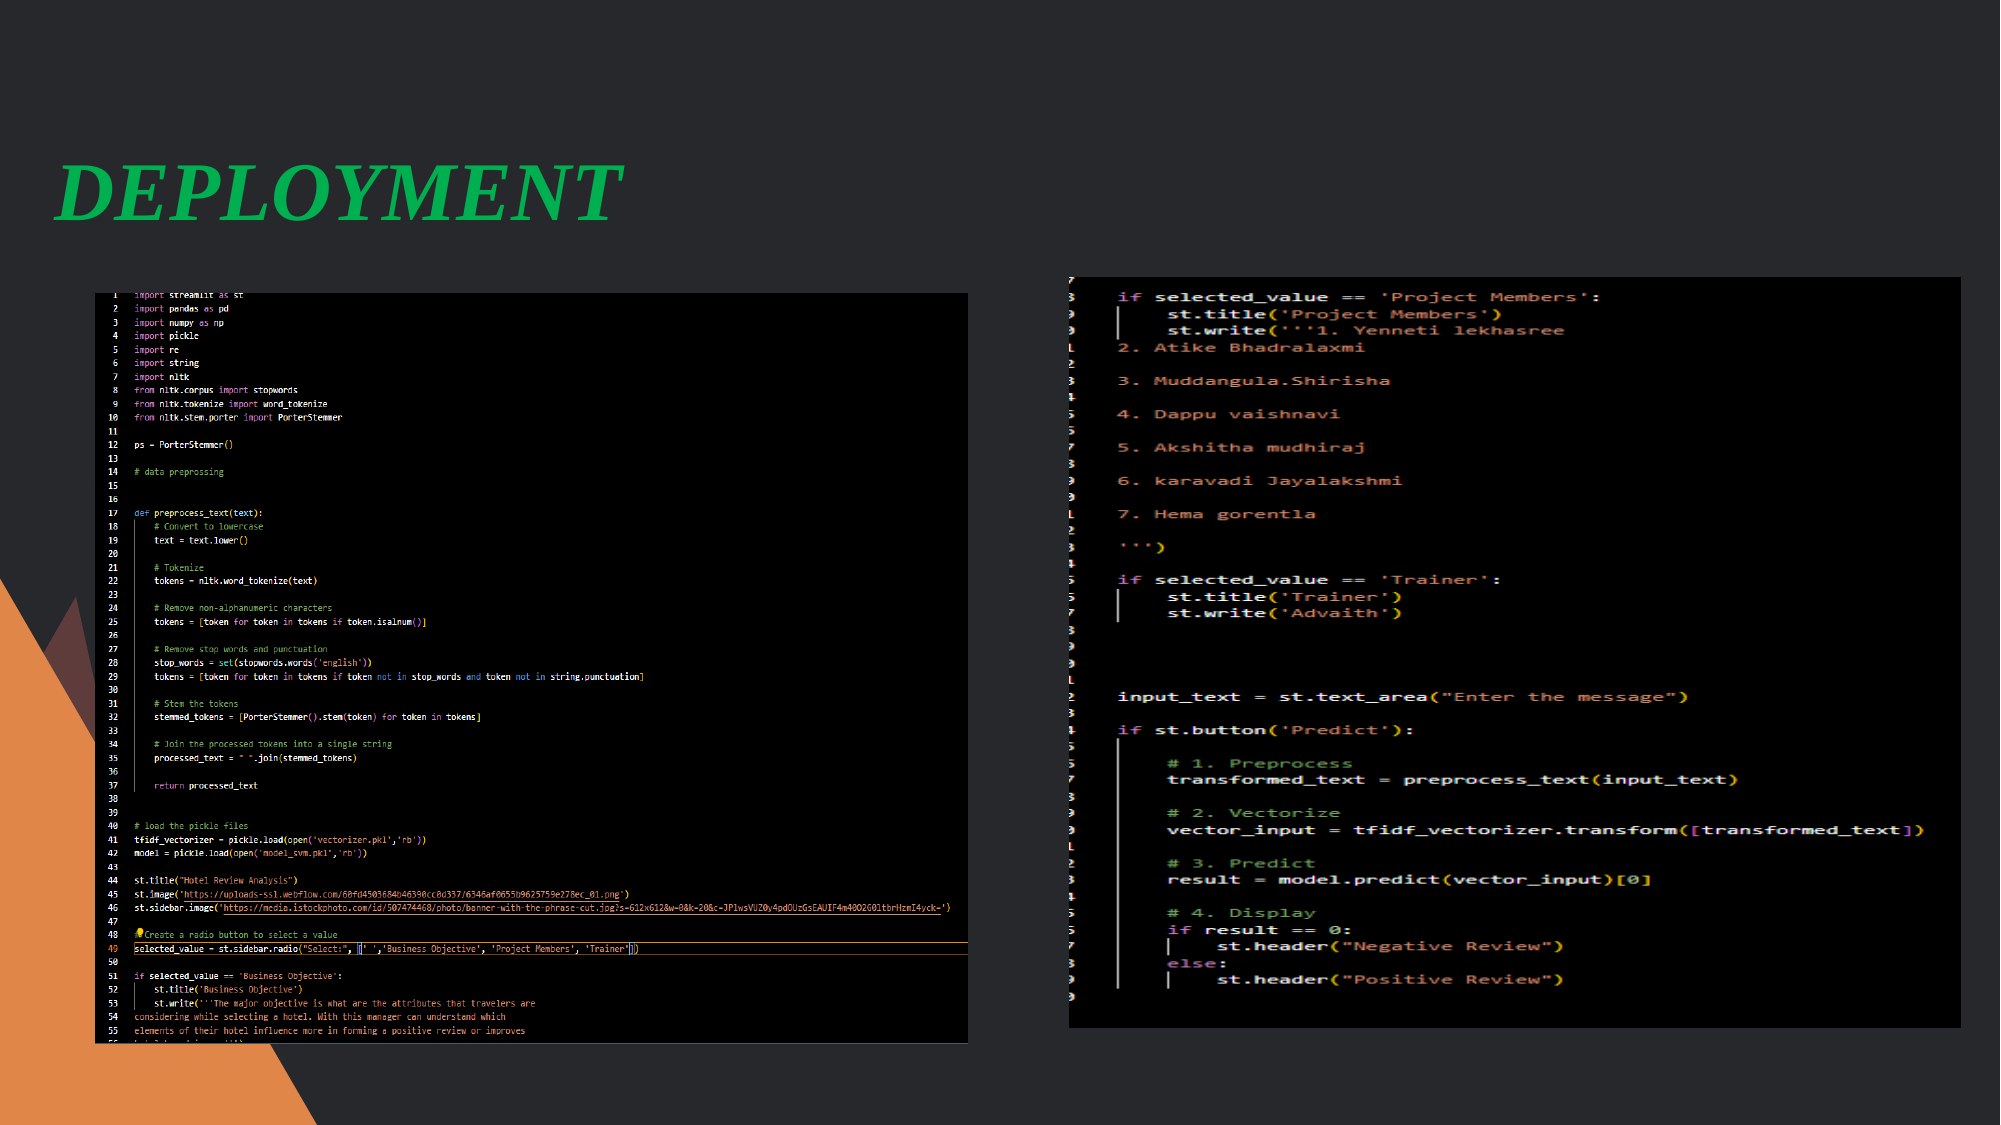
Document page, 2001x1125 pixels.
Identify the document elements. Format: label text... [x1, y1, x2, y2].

title DEPLOYMENT [39, 30, 1862, 247]
picture [1069, 277, 1961, 1028]
picture [95, 293, 968, 1044]
